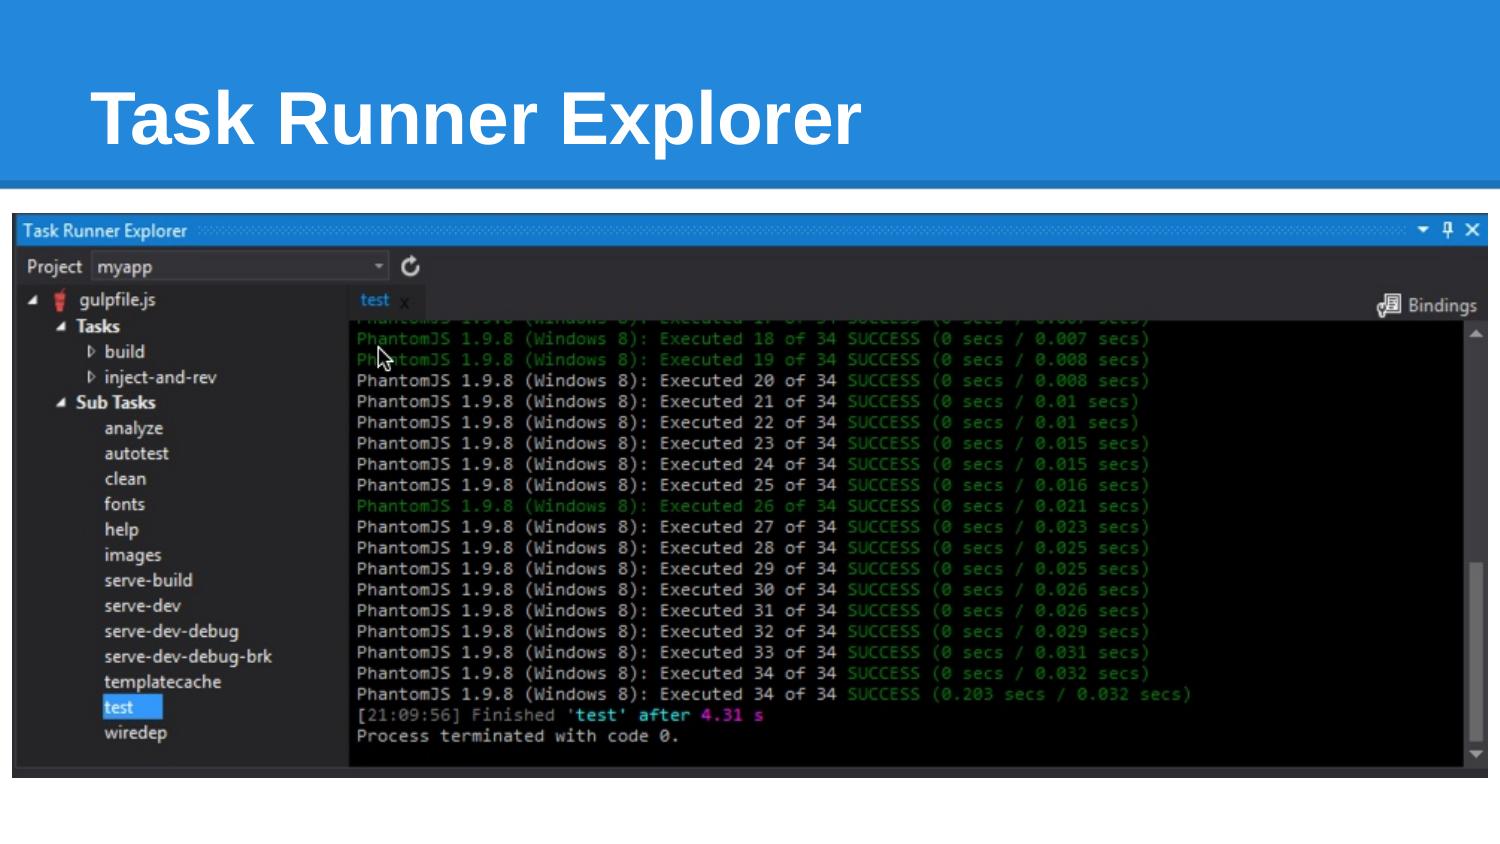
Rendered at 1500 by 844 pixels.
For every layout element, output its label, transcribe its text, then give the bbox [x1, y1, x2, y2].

picture [12, 213, 1489, 778]
title Task Runner Explorer [75, 33, 1425, 175]
